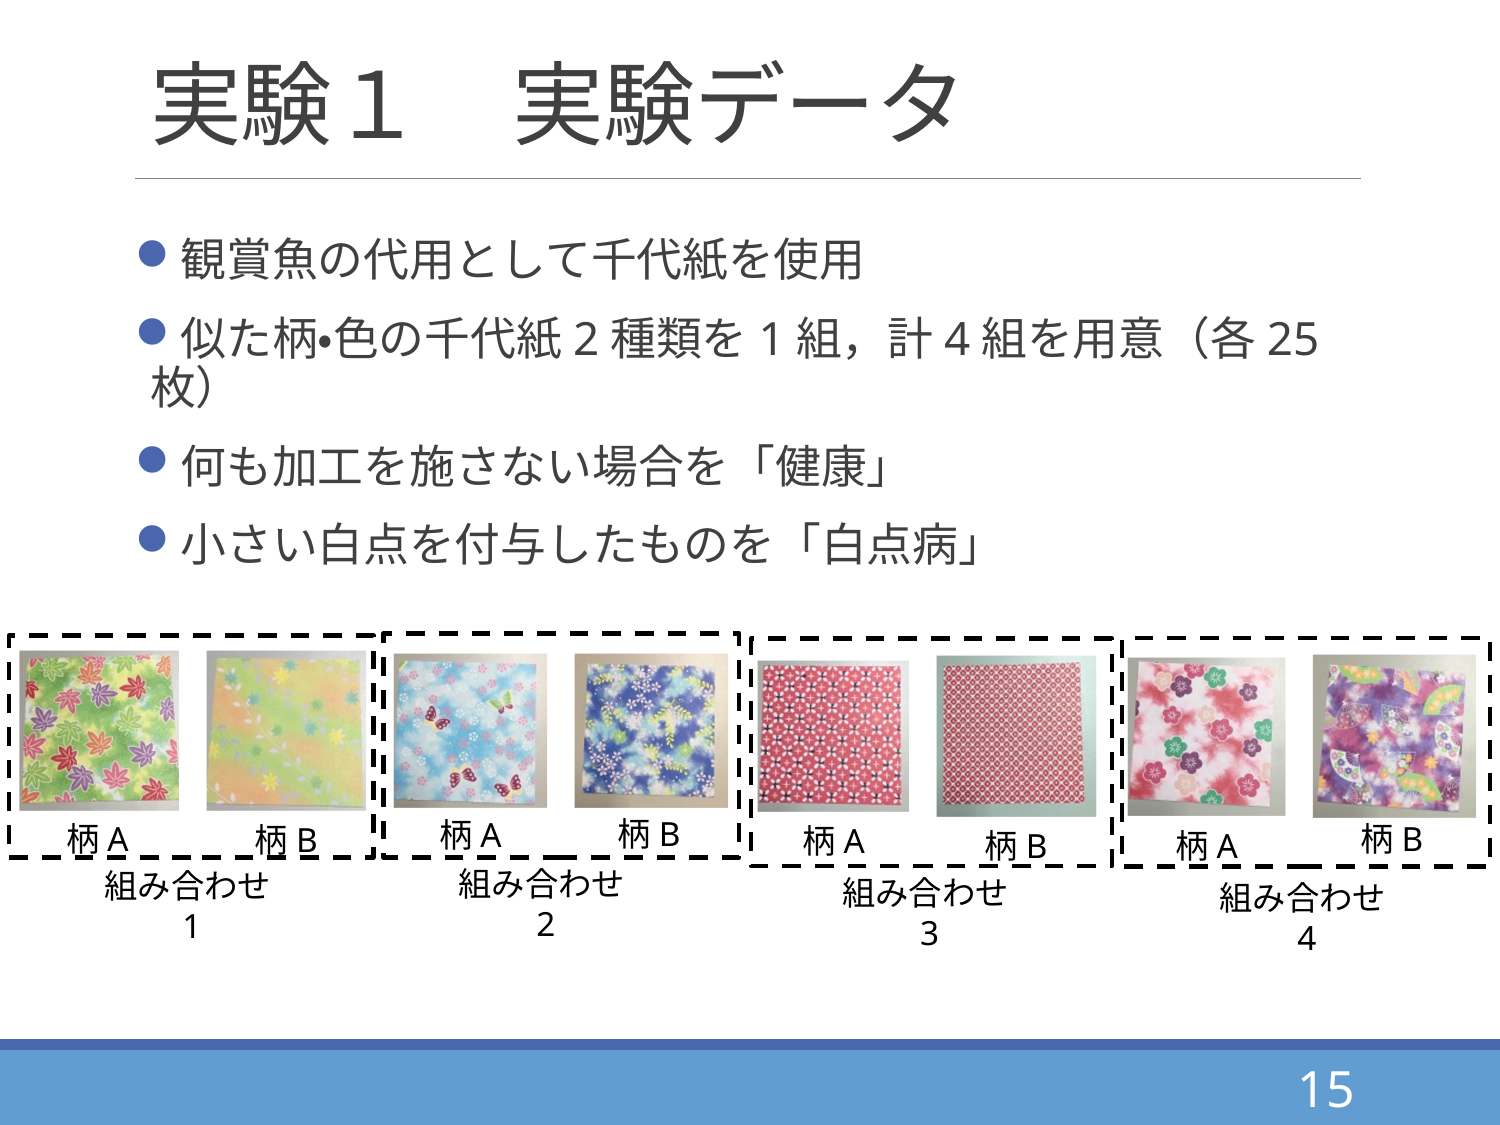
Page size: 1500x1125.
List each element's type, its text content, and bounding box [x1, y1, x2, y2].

text_box [8, 634, 375, 859]
list 観賞魚の代用として千代紙を使用 似た柄・色の千代紙2種類を1組，計4組を用意（各25枚） 何も加工を施さない場合を「健康」 小さい白点を付与したものを「白点病」 [135, 229, 1373, 1034]
text_box 組み合わせ1 [80, 858, 303, 952]
text_box [382, 632, 740, 859]
picture [573, 653, 729, 809]
text_box [750, 637, 1113, 867]
text_box 組み合わせ3 [818, 867, 1041, 960]
text_box [1121, 637, 1491, 868]
text_box 柄B [303, 858, 344, 867]
text_box 柄A [39, 858, 80, 866]
title 実験１ 実験データ [135, 38, 1373, 165]
picture [1312, 653, 1477, 819]
picture [1126, 656, 1287, 816]
picture [205, 650, 367, 812]
text_box 柄B [1041, 867, 1074, 873]
picture [392, 653, 548, 809]
text_box 組み合わせ4 [1195, 870, 1418, 965]
text_box 柄A [1148, 867, 1265, 873]
picture [756, 659, 910, 813]
text_box 組み合わせ2 [434, 858, 657, 951]
picture [935, 655, 1097, 817]
slide_number 15 [1208, 1061, 1370, 1122]
text_box 柄A [412, 858, 434, 862]
picture [18, 650, 180, 812]
